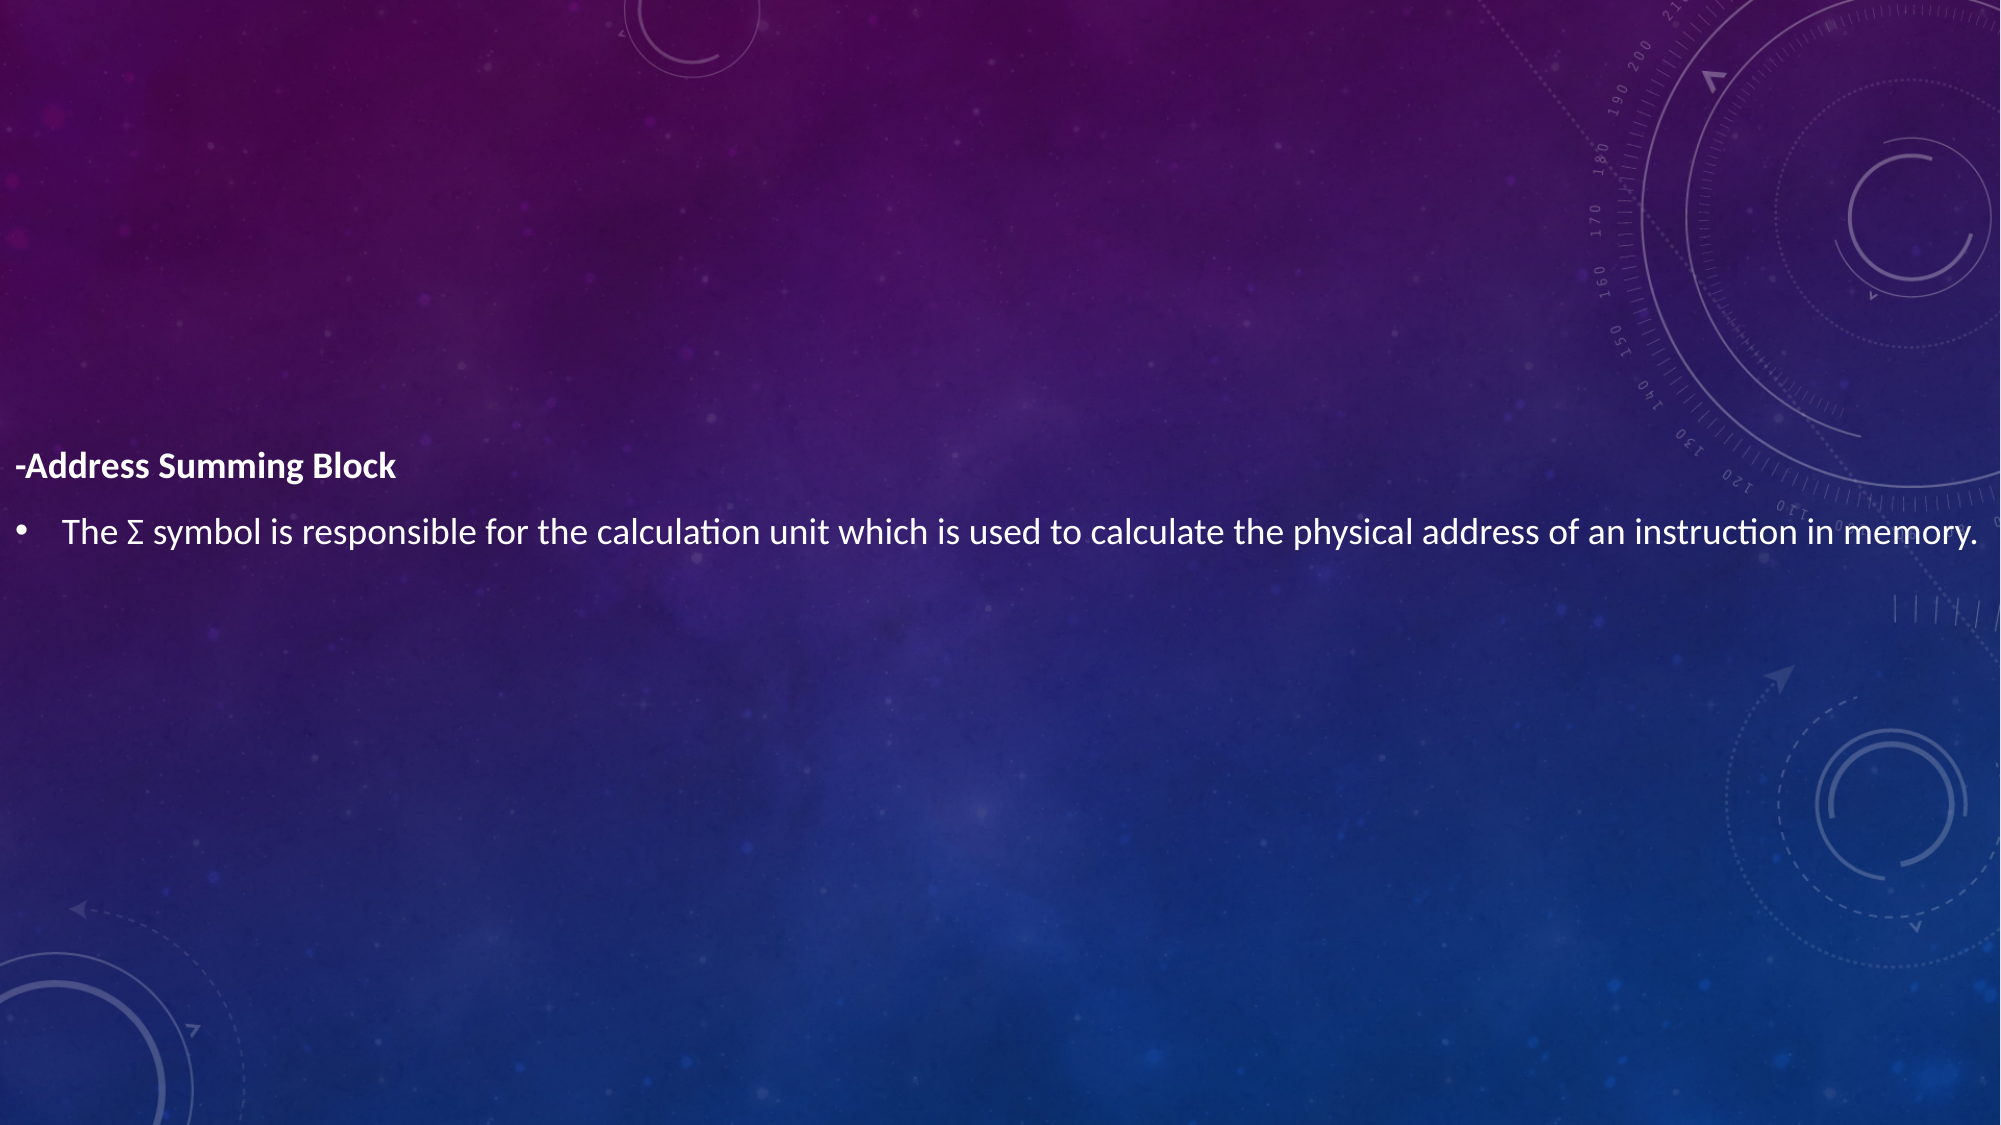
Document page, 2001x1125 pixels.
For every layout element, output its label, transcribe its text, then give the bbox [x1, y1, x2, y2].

list -Address Summing Block The Σ symbol is responsible for the calculation unit which is used to calculate the physical address of an instruction in memory. [0, 0, 2000, 1125]
